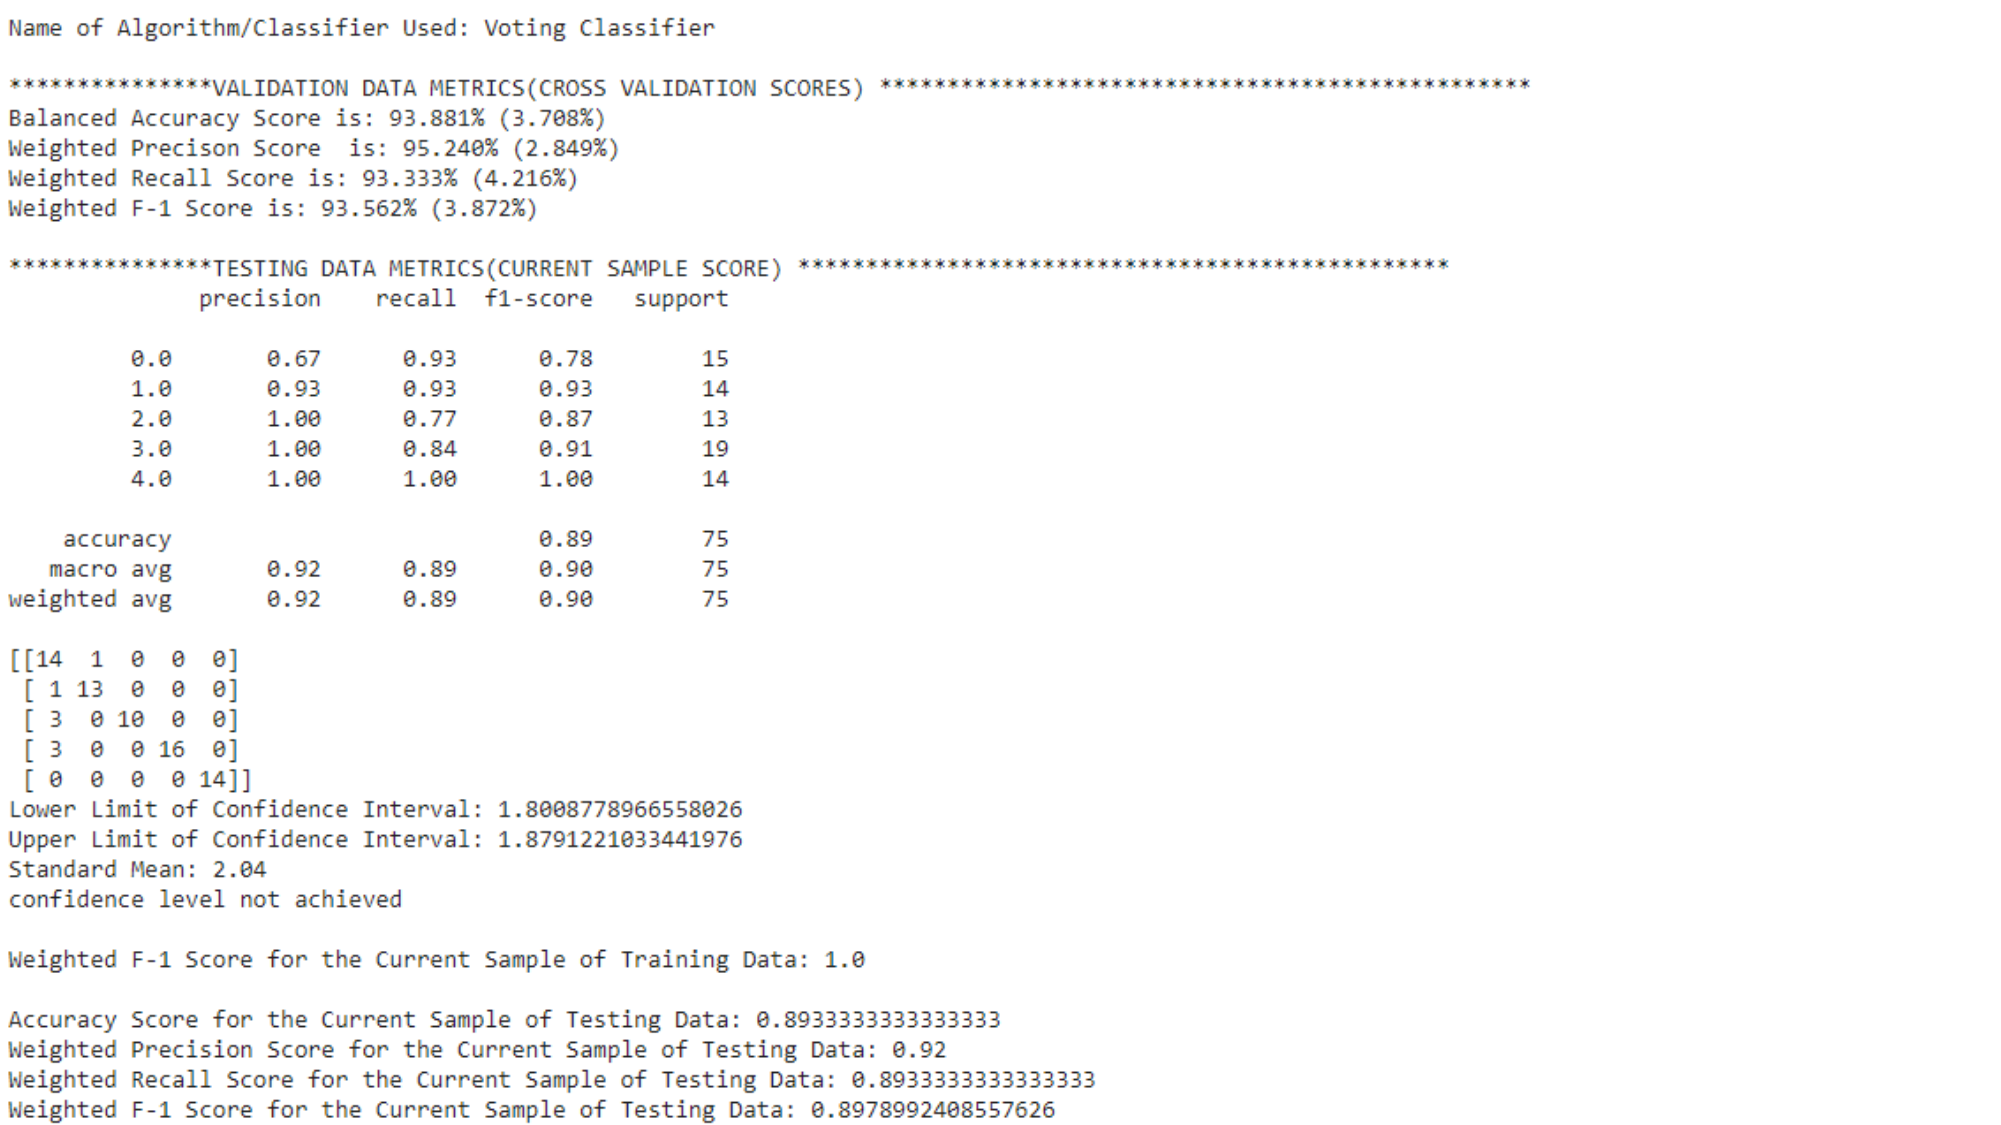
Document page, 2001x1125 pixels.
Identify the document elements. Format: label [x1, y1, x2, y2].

picture [0, 0, 1558, 1125]
